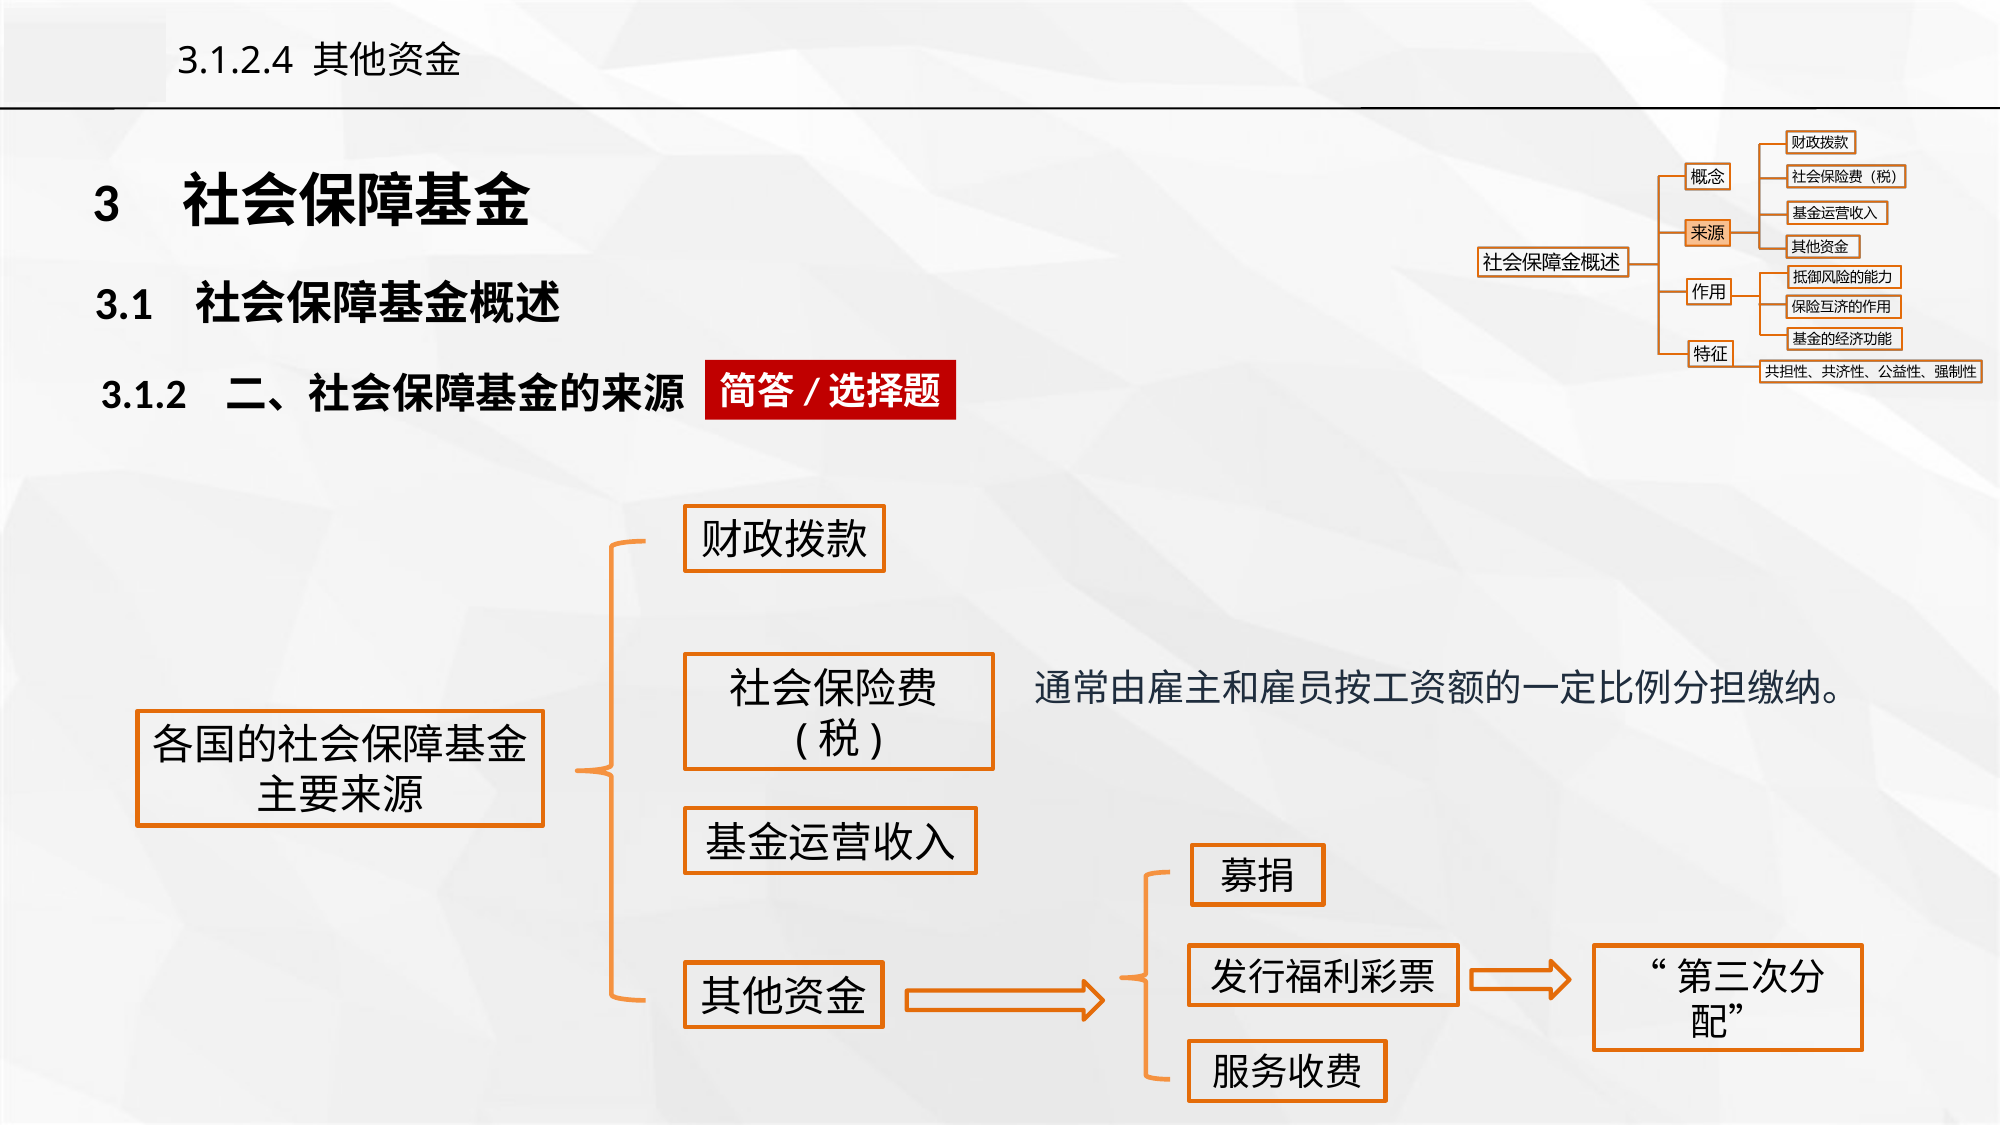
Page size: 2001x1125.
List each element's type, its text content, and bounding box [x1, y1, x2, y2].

text_box 通常由雇主和雇员按工资额的一定比例分担缴纳。 [1020, 656, 2000, 717]
text_box 3.1.2.4 其他资金 [162, 28, 477, 89]
picture [4, 0, 166, 111]
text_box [137, 505, 993, 1029]
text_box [906, 844, 1863, 1102]
text_box 3 社会保障基金 [52, 155, 572, 241]
text_box 3.1 社会保障基金概述 [58, 266, 598, 336]
picture [1471, 128, 1985, 389]
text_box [88, 359, 949, 426]
